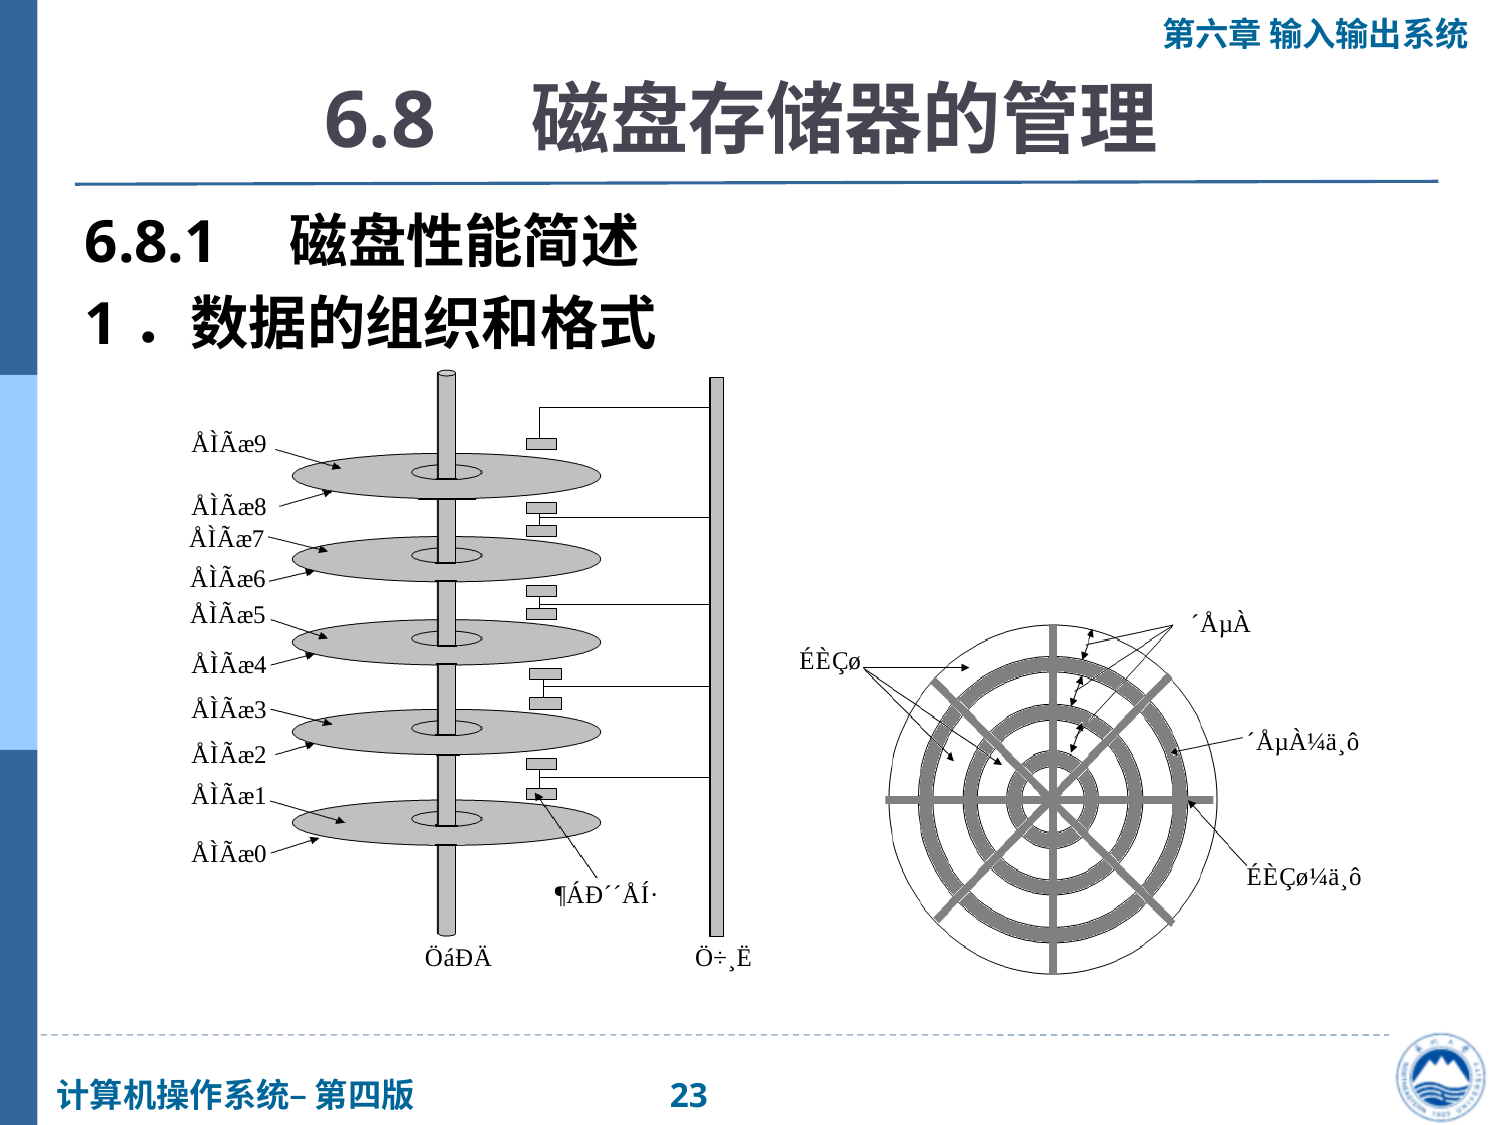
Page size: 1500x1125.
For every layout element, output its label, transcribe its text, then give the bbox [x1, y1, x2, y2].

title 6.8 磁盘存储器的管理 [75, 61, 1425, 171]
picture [1389, 1029, 1488, 1123]
list 6.8.1 磁盘性能简述 1．数据的组织和格式 [70, 196, 1417, 988]
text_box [124, 358, 1426, 1014]
